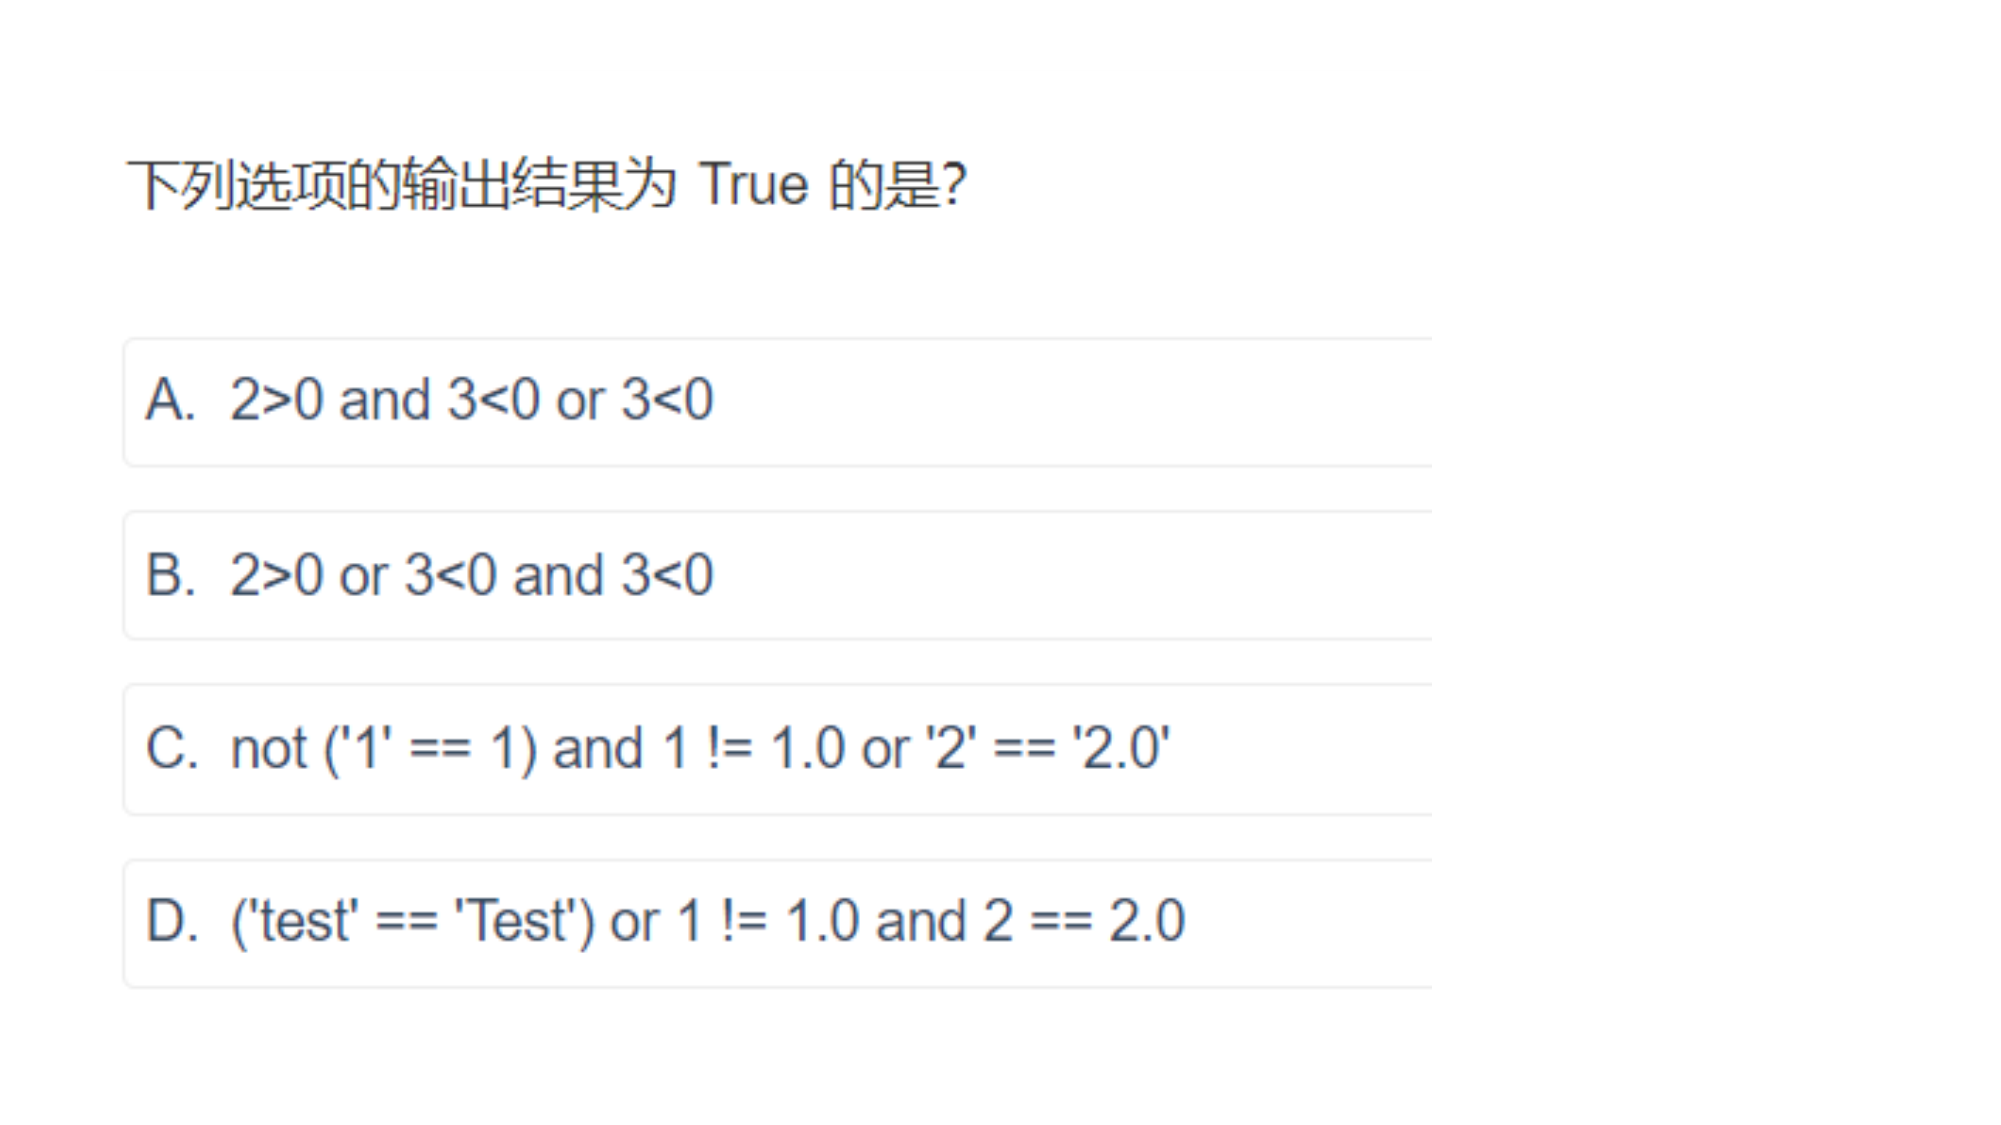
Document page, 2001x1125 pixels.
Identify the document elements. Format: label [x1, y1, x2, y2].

picture [95, 69, 1432, 1055]
